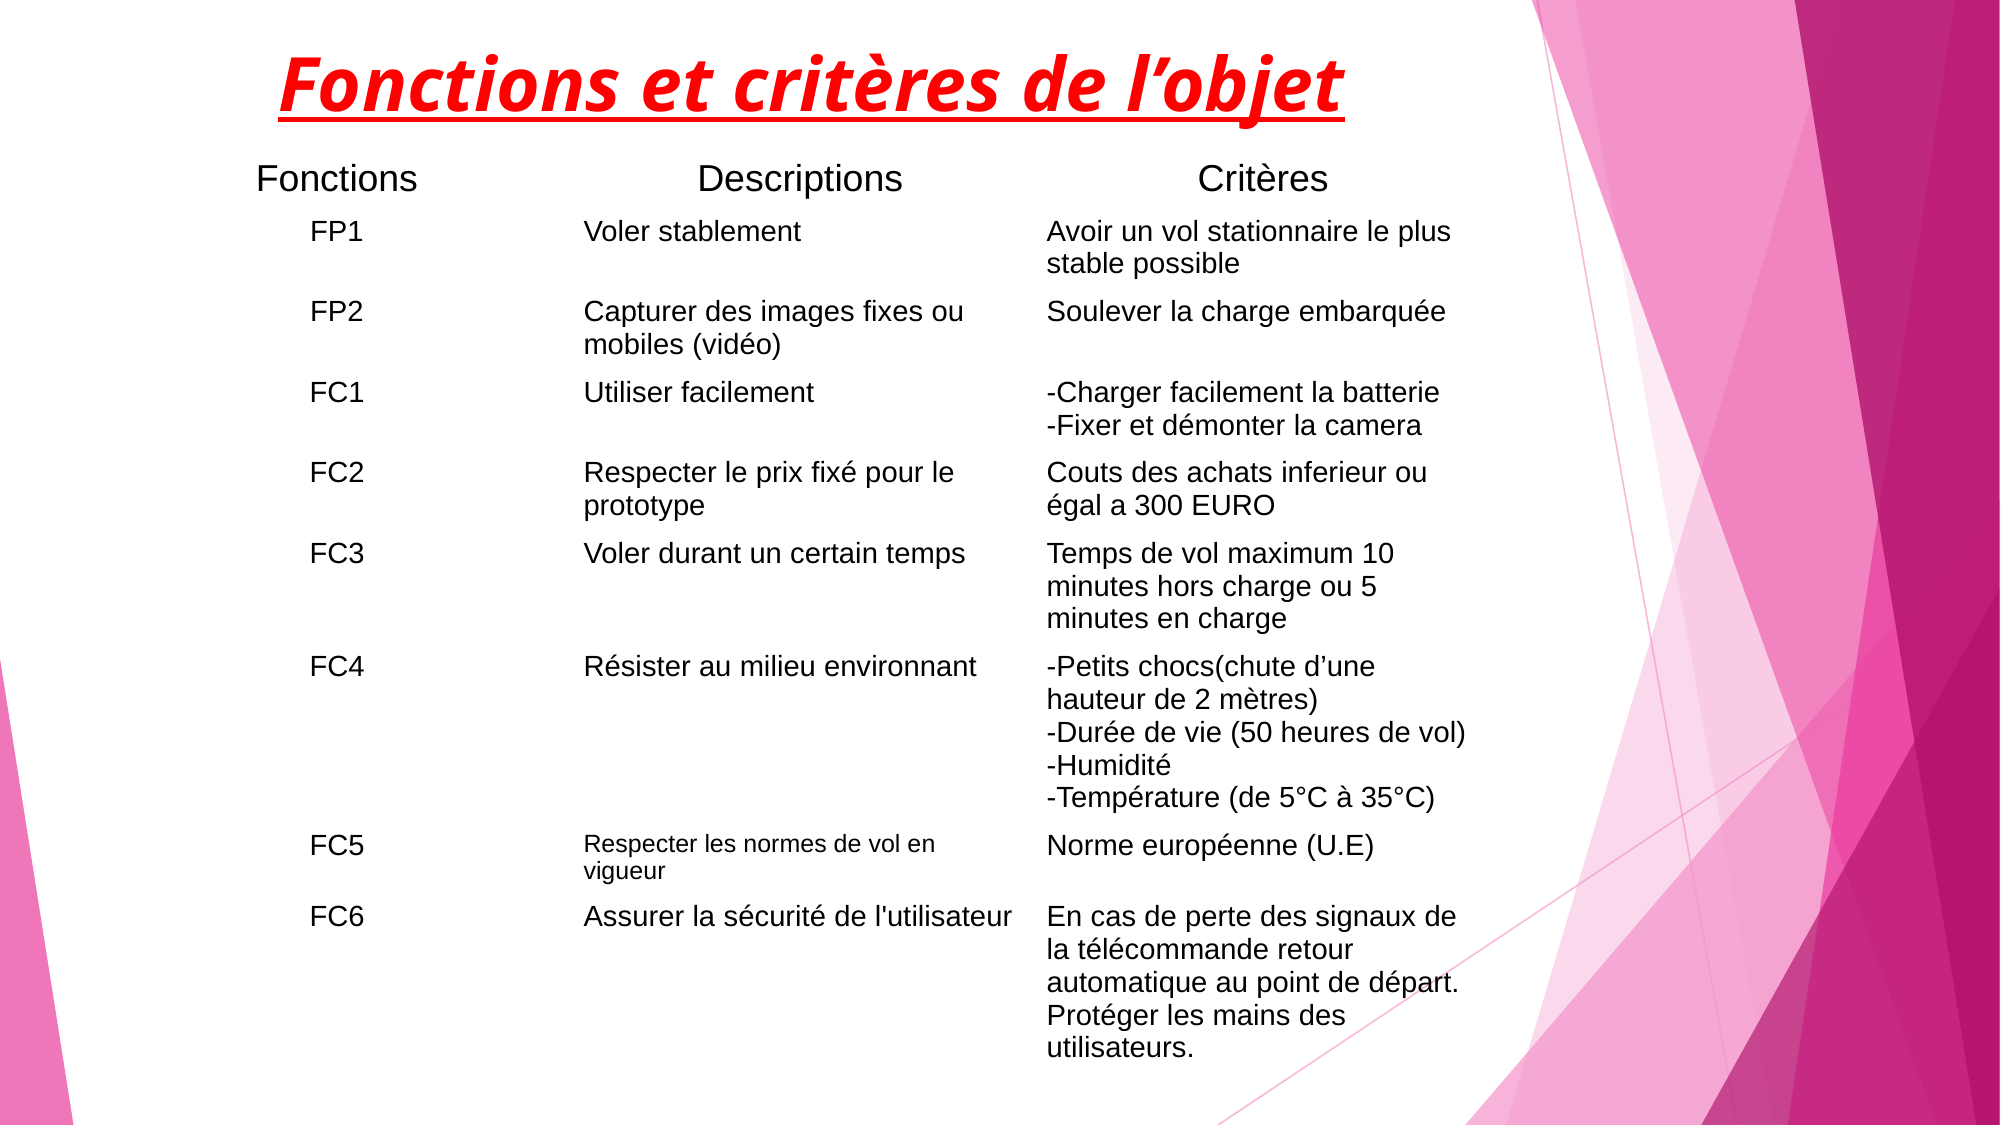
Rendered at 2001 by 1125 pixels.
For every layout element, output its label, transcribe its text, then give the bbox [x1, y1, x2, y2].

table_cell FC6 [105, 893, 569, 1072]
table_cell FC2 [105, 449, 569, 529]
table_cell FP2 [105, 288, 569, 368]
table_cell Voler durant un certain temps [569, 529, 1032, 643]
table_cell Respecter les normes de vol en vigueur [569, 822, 1032, 893]
table_cell Utiliser facilement [569, 368, 1032, 449]
table_cell Temps de vol maximum 10 minutes hors charge ou 5 minutes en charge [1032, 529, 1495, 643]
table_cell FP1 [105, 207, 569, 288]
table_cell FC4 [105, 643, 569, 822]
table_cell FC3 [105, 529, 569, 643]
table_cell Capturer des images fixes ou mobiles (vidéo) [569, 288, 1032, 368]
table_cell Soulever la charge embarquée [1032, 288, 1495, 368]
table_cell Avoir un vol stationnaire le plus stable possible [1032, 207, 1495, 288]
table_cell En cas de perte des signaux de la télécommande retour automatique au point de départ. Protéger les mains des utilisateurs. [1032, 893, 1495, 1072]
table_header Descriptions [569, 150, 1032, 207]
table_cell FC5 [105, 822, 569, 893]
table_header Fonctions [105, 150, 569, 207]
table_header Critères [1032, 150, 1495, 207]
table_cell -Charger facilement la batterie -Fixer et démonter la camera [1032, 368, 1495, 449]
table_cell -Petits chocs(chute d’une hauteur de 2 mètres) -Durée de vie (50 heures de vol) -Humidité -Température (de 5°C à 35°C) [1032, 643, 1495, 822]
table_cell Voler stablement [569, 207, 1032, 288]
table_cell Respecter le prix fixé pour le prototype [569, 449, 1032, 529]
table_cell Résister au milieu environnant [569, 643, 1032, 822]
table_cell Norme européenne (U.E) [1032, 822, 1495, 893]
table_cell Couts des achats inferieur ou égal a 300 EURO [1032, 449, 1495, 529]
title Fonctions et critères de l’objet [106, 23, 1517, 241]
table_cell FC1 [105, 368, 569, 449]
table_cell Assurer la sécurité de l'utilisateur [569, 893, 1032, 1072]
